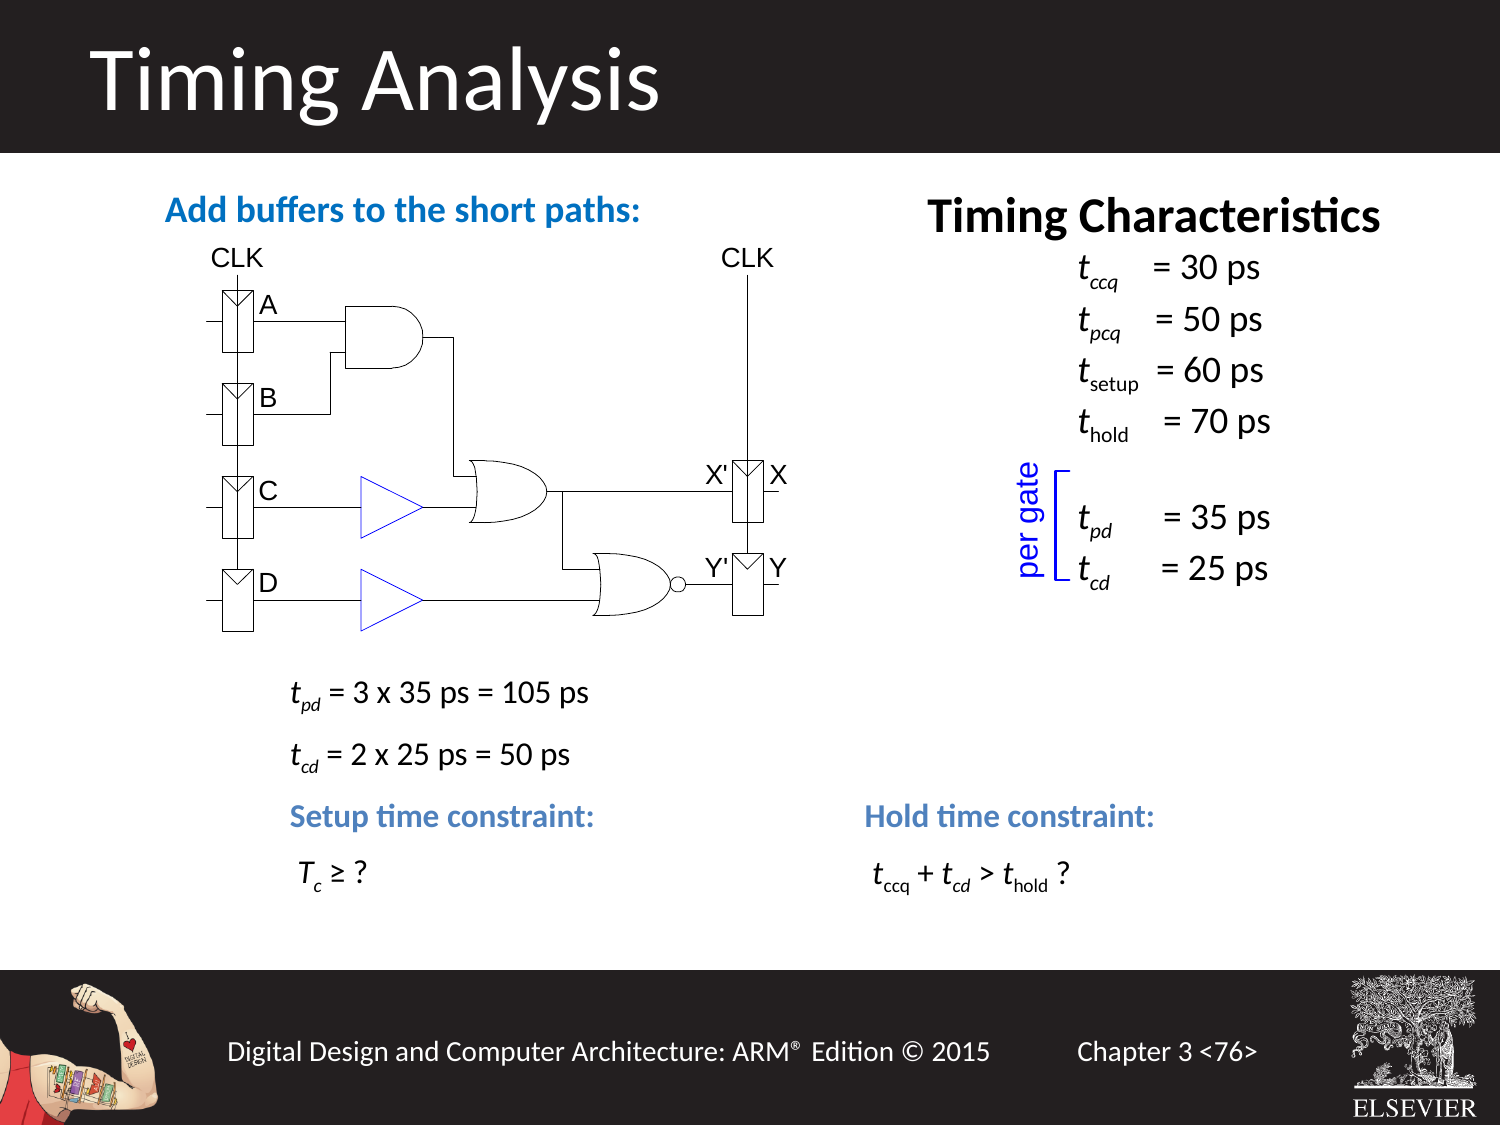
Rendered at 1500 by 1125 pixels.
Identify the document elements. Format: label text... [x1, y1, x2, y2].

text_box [187, 224, 813, 636]
text_box Timing Analysis [75, 11, 1375, 136]
text_box Add buffers to the short paths: [149, 177, 738, 237]
picture [1350, 974, 1477, 1117]
text_box Hold time constraint: tccq + tcd > thold ? [849, 786, 1438, 961]
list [987, 424, 1069, 616]
text_box tpd = 3 x 35 ps = 105 ps tcd = 2 x 25 ps = 50 ps Setup time constraint: Tc ≥ ? [274, 662, 863, 960]
text_box [87, 405, 1413, 1025]
text_box Timing Characteristics tccq = 30 ps tpcq = 50 ps tsetup = 60 ps thold = 70 ps tpd = 35 ps tcd = 25 ps [912, 174, 1438, 602]
picture [0, 979, 163, 1125]
text_box [87, 174, 912, 404]
